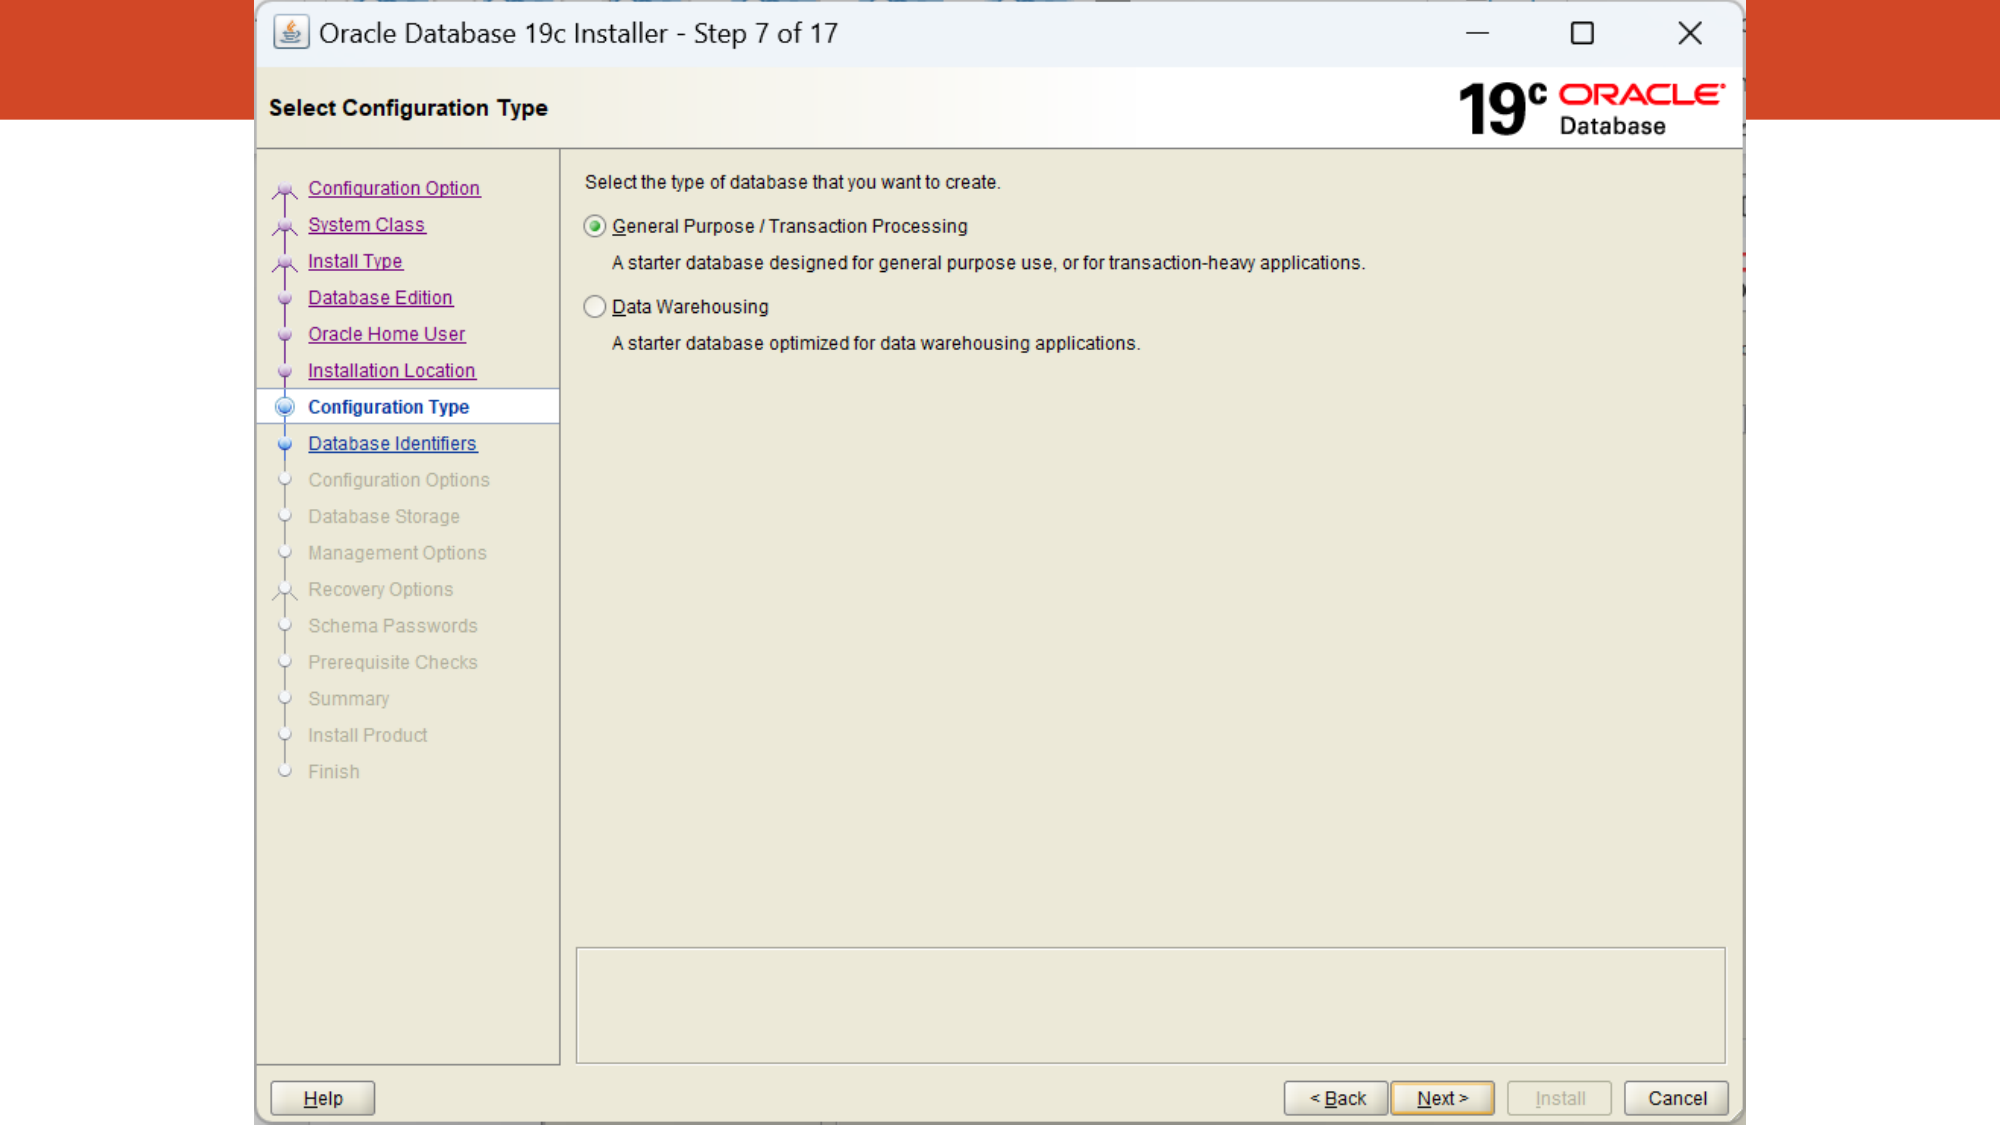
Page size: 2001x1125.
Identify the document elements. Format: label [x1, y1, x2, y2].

picture [254, 0, 1746, 1125]
